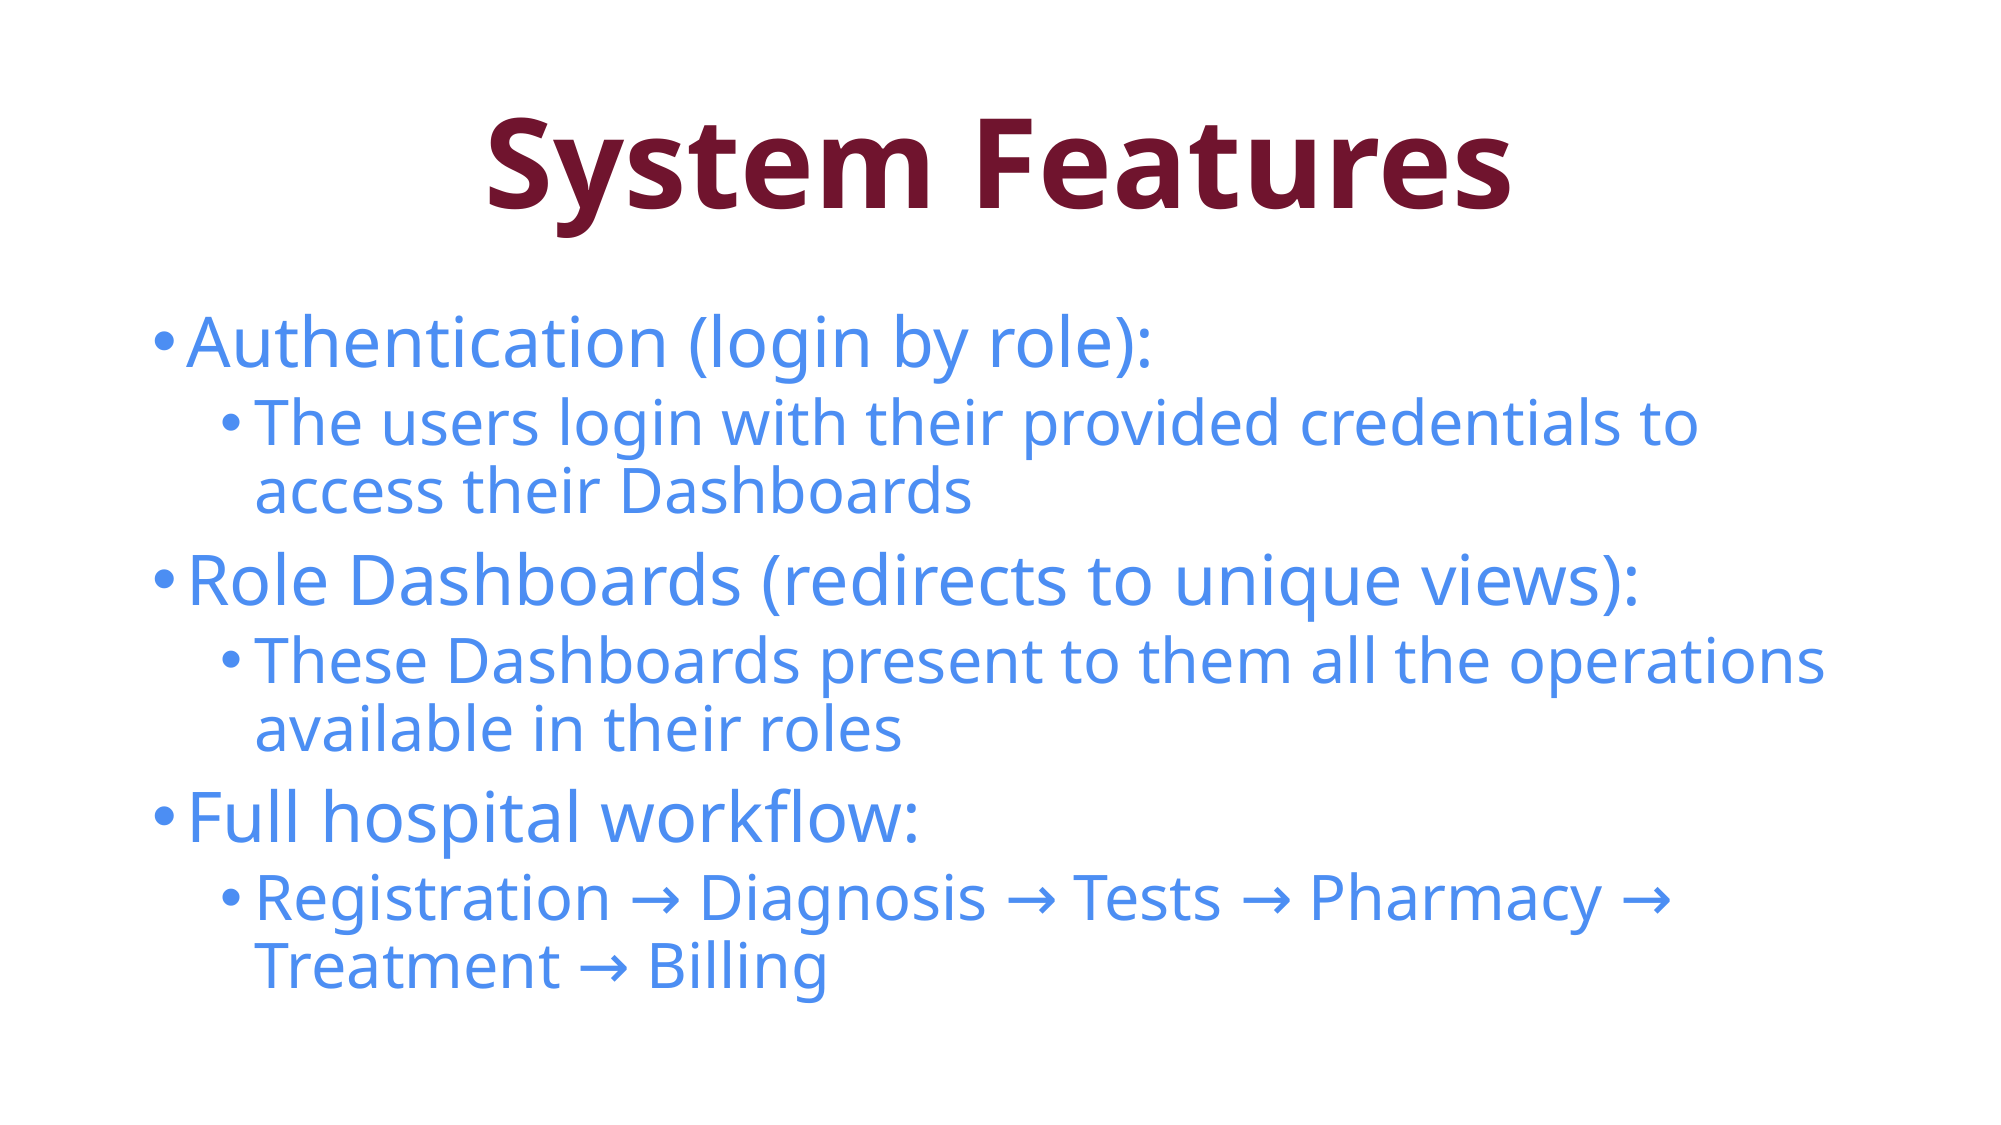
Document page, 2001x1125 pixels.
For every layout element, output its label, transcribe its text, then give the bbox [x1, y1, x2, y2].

list Authentication (login by role): The users login with their provided credentials to access their Dashboards Role Dashboards (redirects to unique views): These Dashboards present to them all the operations available in their roles Full hospital workflow: Registration → Diagnosis → Tests → Pharmacy → Treatment → Billing [137, 299, 1863, 1014]
title System Features [137, 59, 1863, 278]
